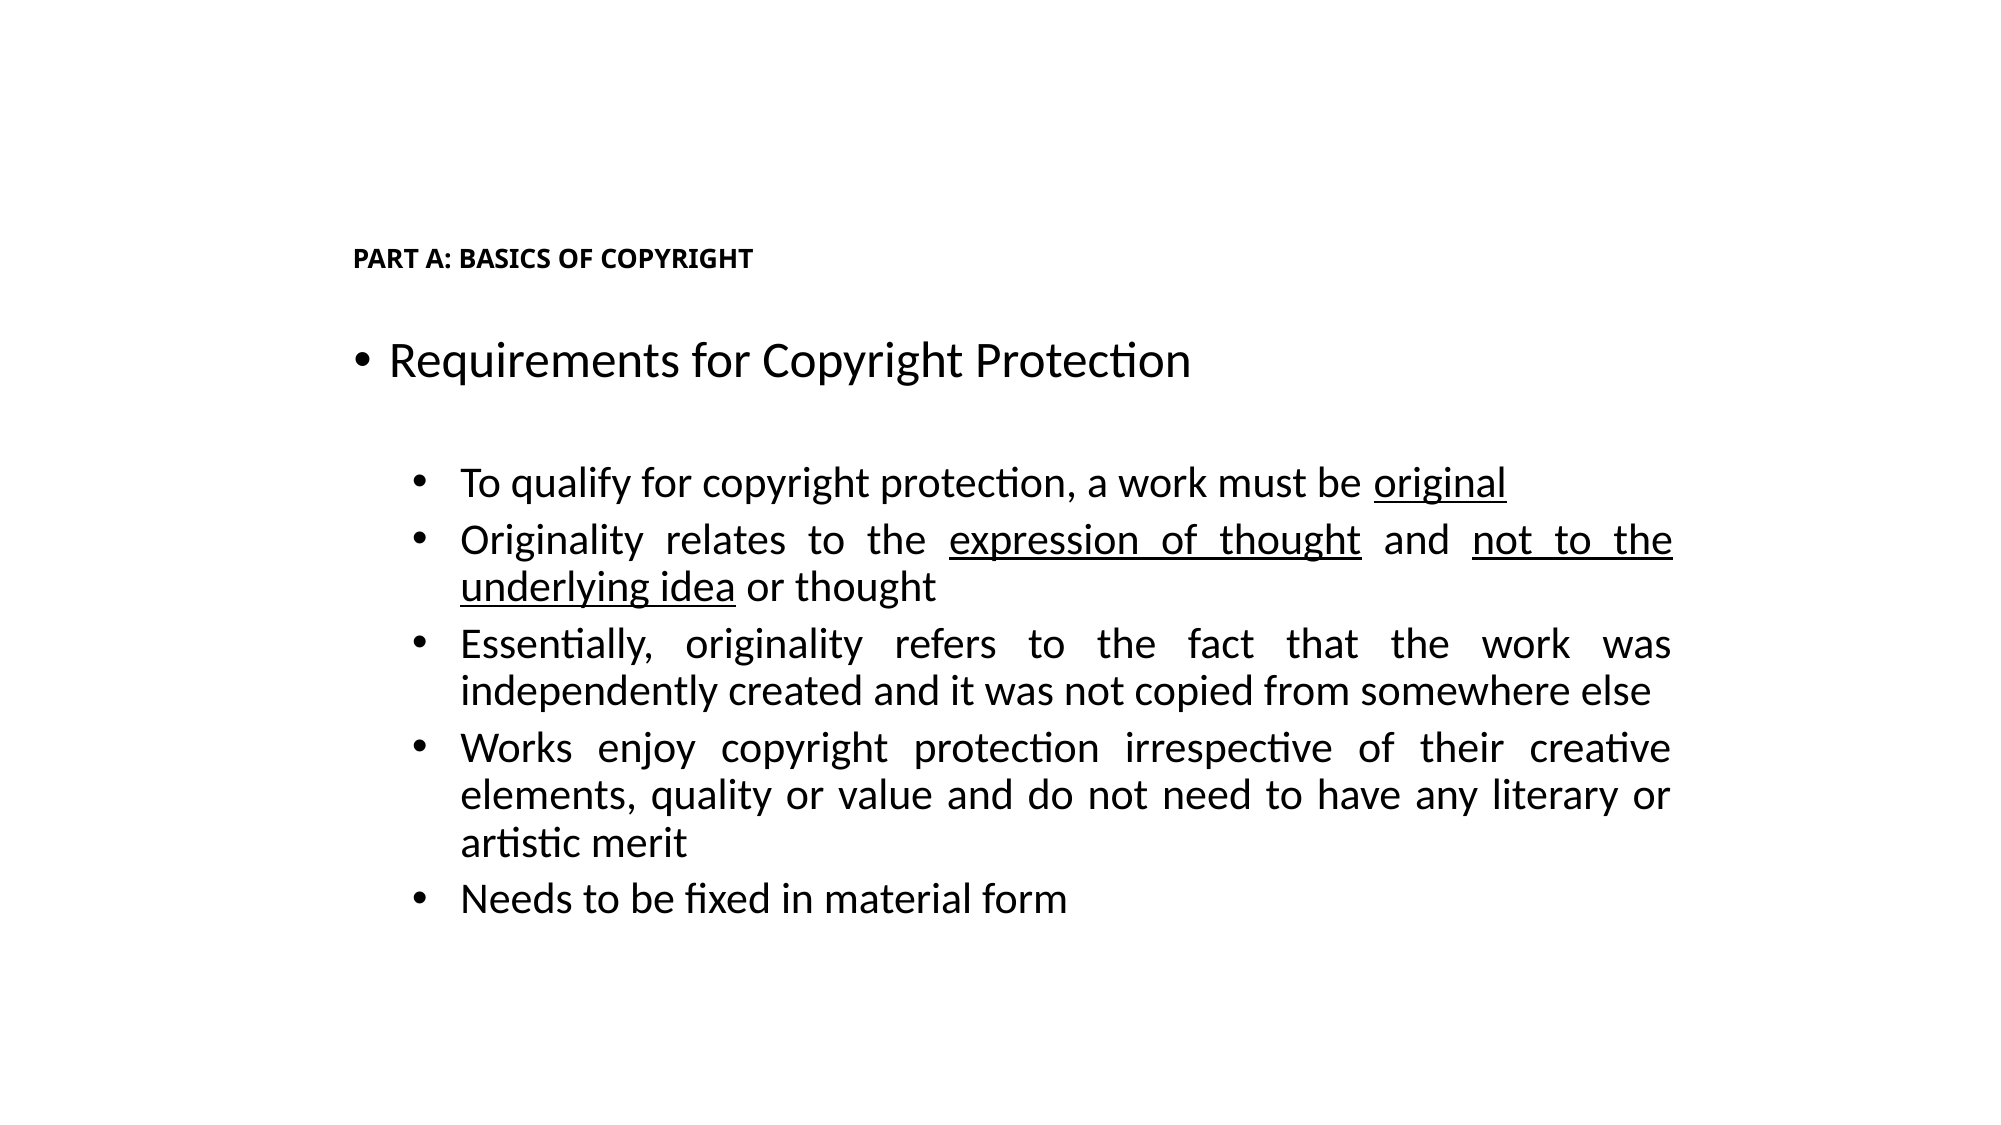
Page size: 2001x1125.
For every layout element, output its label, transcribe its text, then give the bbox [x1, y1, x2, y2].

title PART A: BASICS OF COPYRIGHT [337, 208, 1688, 315]
list Requirements for Copyright Protection To qualify for copyright protection, a work must be original Originality relates to the expression of thought and not to the underlying idea or thought Essentially, originality refers to the fact that the work was independently created and it was not copied from somewhere else Works enjoy copyright protection irrespective of their creative elements, quality or value and do not need to have any literary or artistic merit Needs to be fixed in material form [338, 326, 1689, 939]
